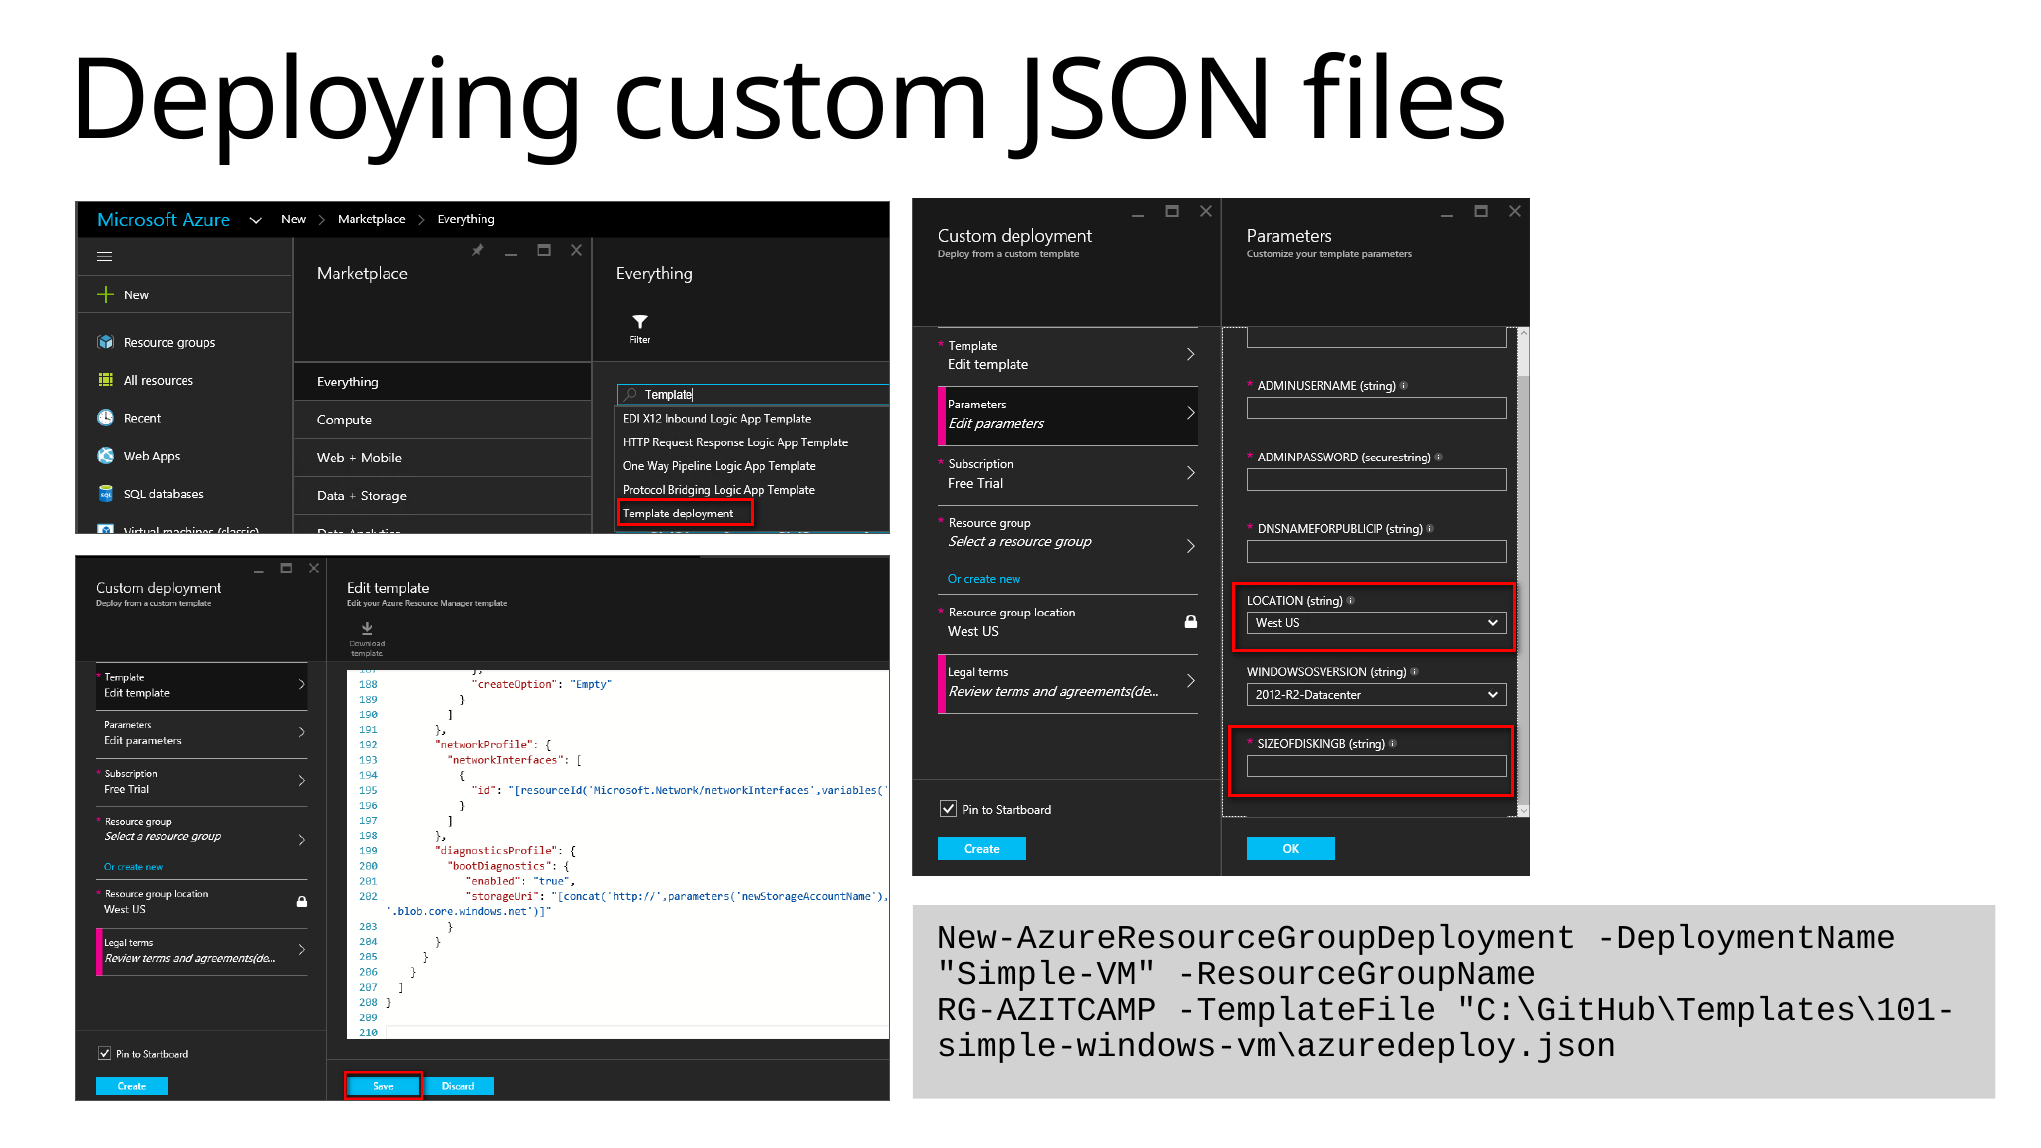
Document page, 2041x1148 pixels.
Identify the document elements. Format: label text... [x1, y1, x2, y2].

picture [74, 200, 890, 534]
text_box New-AzureResourceGroupDeployment -DeploymentName "Simple-VM" -ResourceGroupName RG-AZITCAMP -TemplateFile "C:\GitHub\Templates\101-simple-windows-vm\azuredeploy.json [912, 905, 1996, 1099]
picture [74, 554, 890, 1102]
title Deploying custom JSON files [45, 26, 1996, 178]
picture [912, 198, 1530, 876]
